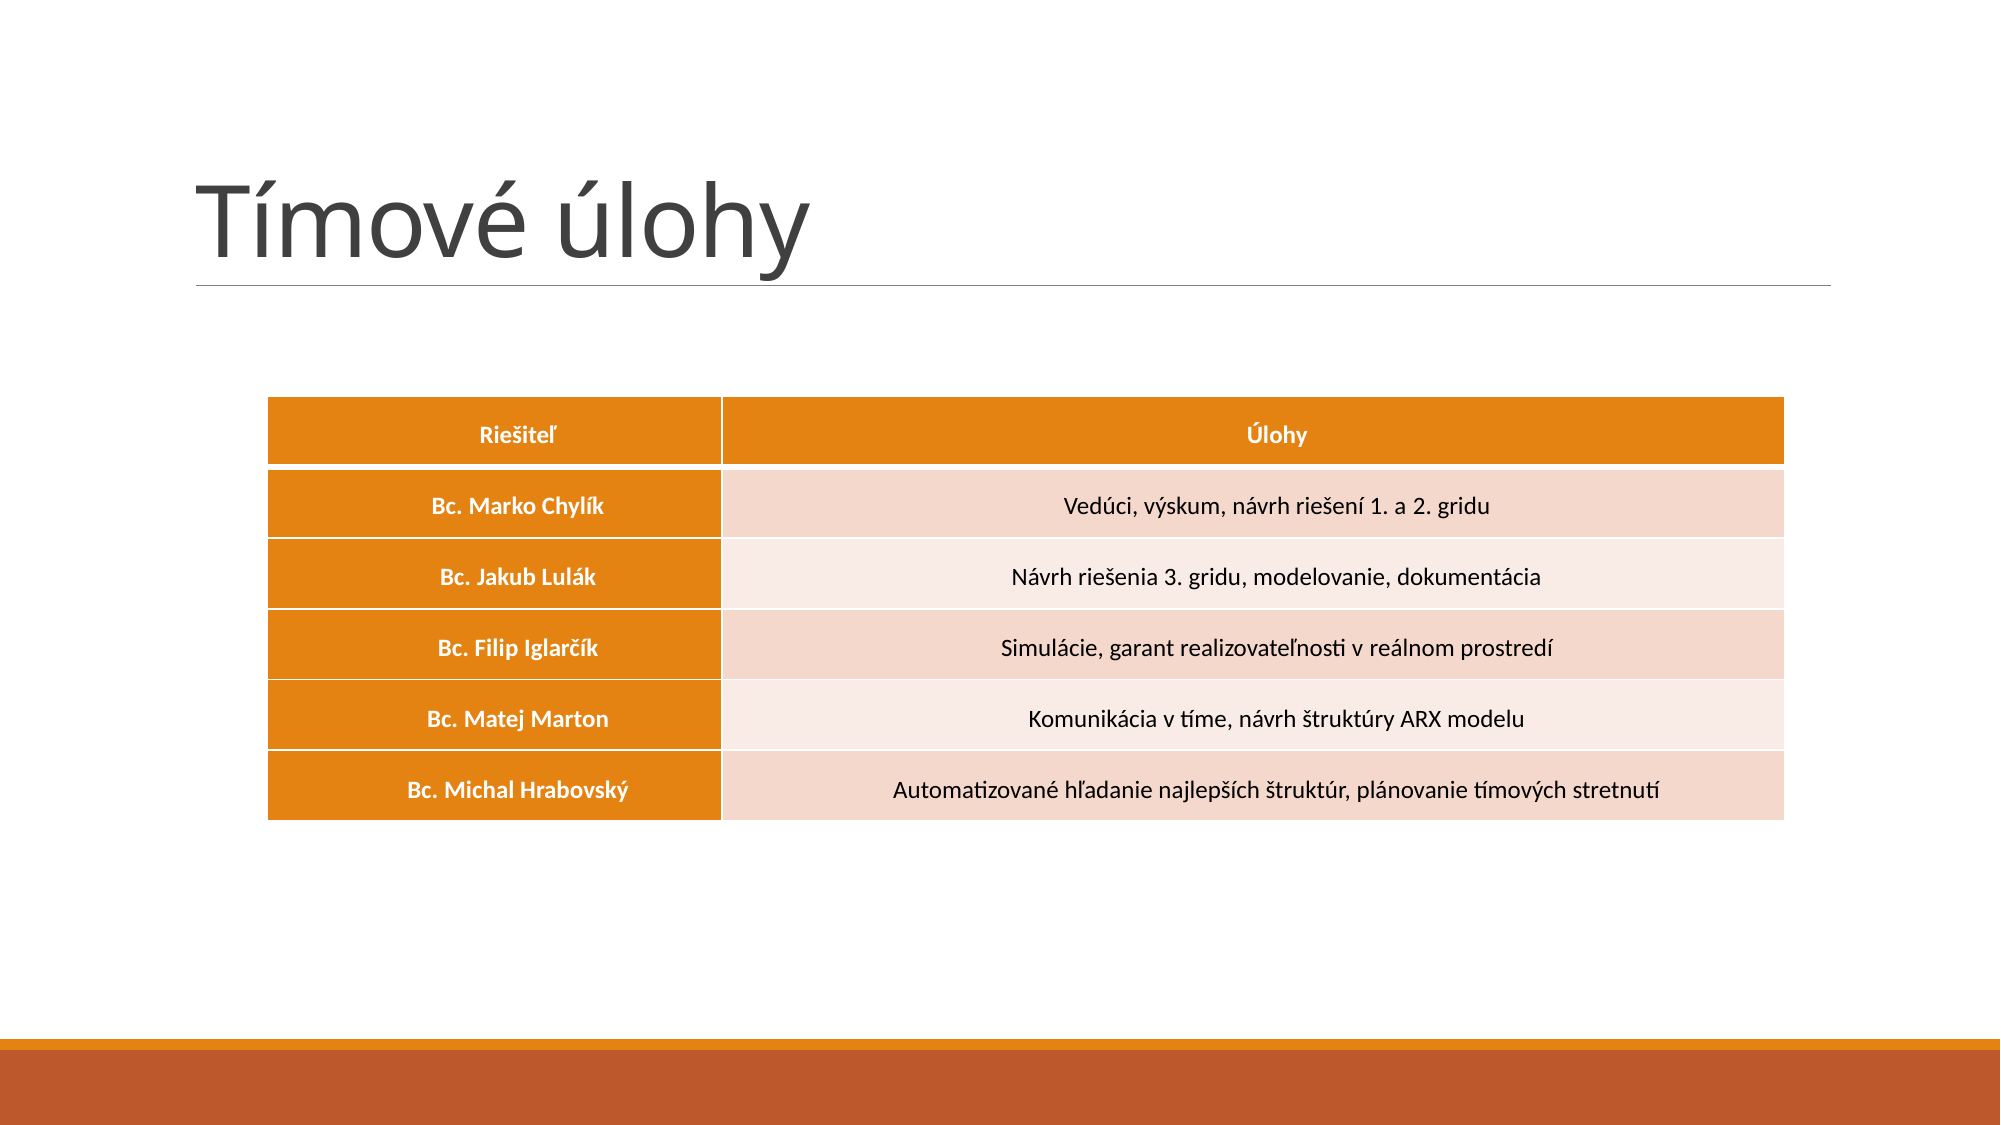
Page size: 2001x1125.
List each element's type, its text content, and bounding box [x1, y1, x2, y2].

table_cell Automatizované hľadanie najlepších štruktúr, plánovanie tímových stretnutí [723, 751, 1784, 820]
table_cell Komunikácia v tíme, návrh štruktúry ARX modelu [723, 680, 1784, 749]
table_cell Bc. Marko Chylík [268, 470, 721, 537]
table_header Úlohy [723, 397, 1784, 464]
table_cell Bc. Filip Iglarčík [268, 610, 721, 679]
table_cell Bc. Matej Marton [268, 680, 721, 749]
table_cell Bc. Jakub Lulák [268, 539, 721, 608]
table_header Riešiteľ [268, 397, 721, 464]
table_cell Simulácie, garant realizovateľnosti v reálnom prostredí [723, 610, 1784, 679]
title Tímové úlohy [180, 47, 1830, 285]
table_cell Vedúci, výskum, návrh riešení 1. a 2. gridu [723, 470, 1784, 537]
table_cell Bc. Michal Hrabovský [268, 751, 721, 820]
table_cell Návrh riešenia 3. gridu, modelovanie, dokumentácia [723, 539, 1784, 608]
